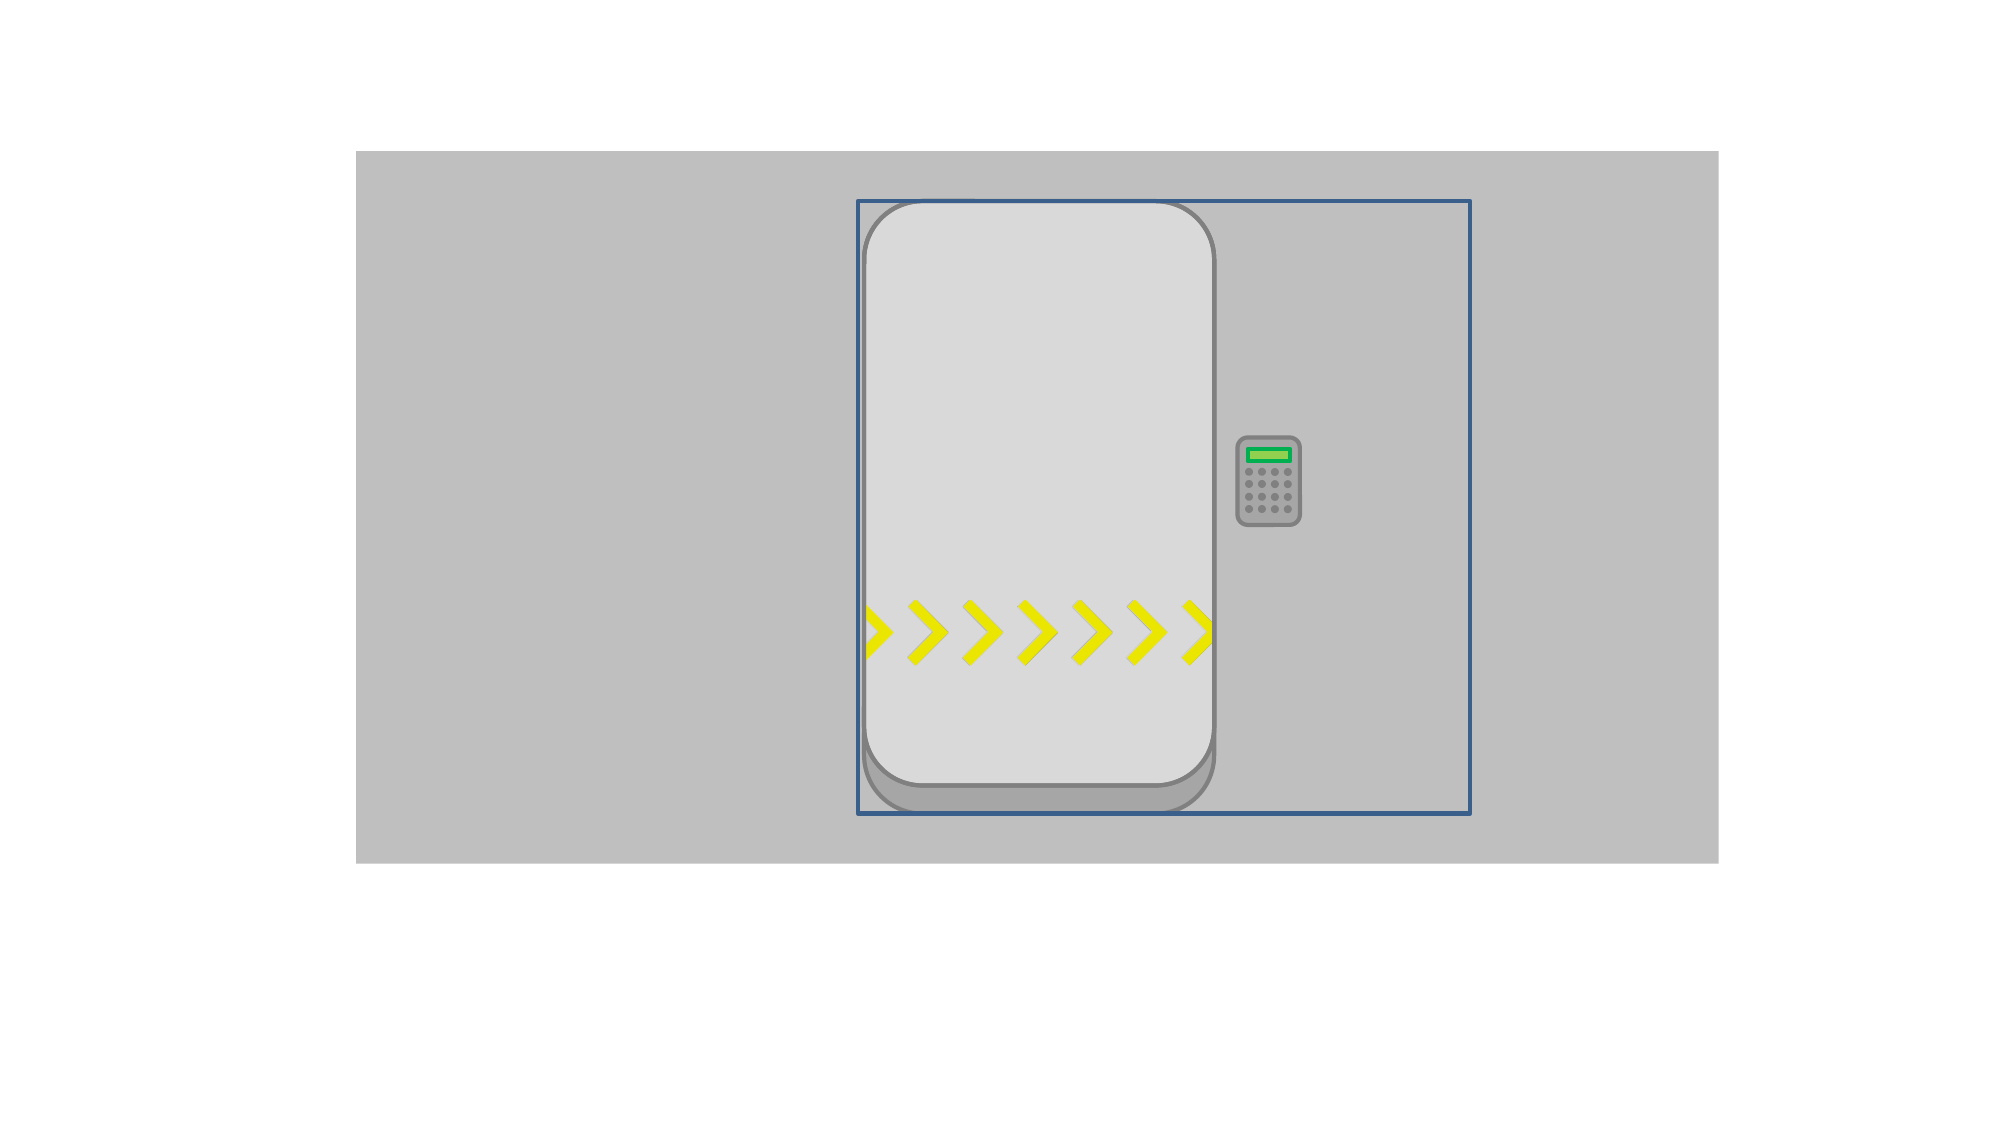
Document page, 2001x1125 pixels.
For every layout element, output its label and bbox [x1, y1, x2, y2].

text_box [354, 149, 1721, 866]
text_box [856, 199, 1472, 816]
picture [862, 599, 1213, 667]
